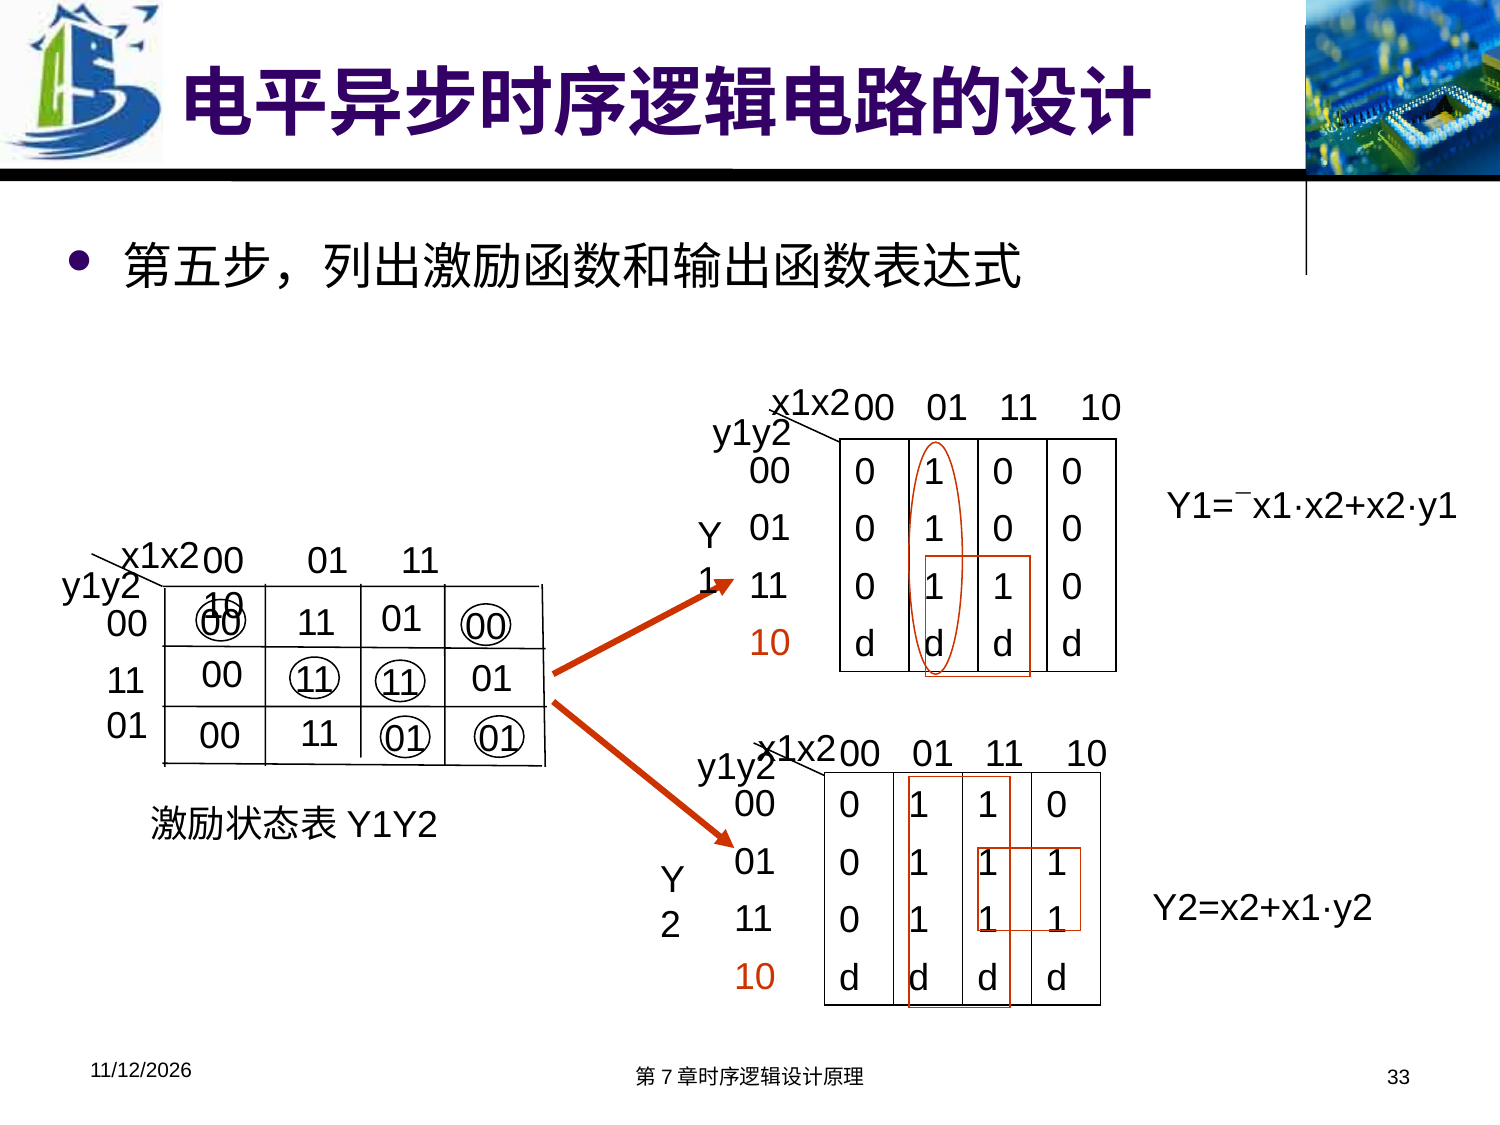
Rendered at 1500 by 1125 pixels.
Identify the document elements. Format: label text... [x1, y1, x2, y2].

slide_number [74, 1048, 426, 1101]
text_box Y2=x2+x1·y2 [1141, 875, 1437, 936]
picture [0, 0, 163, 163]
slide_number 33 [1074, 1055, 1426, 1101]
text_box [697, 370, 1152, 704]
text_box Y2 [645, 847, 677, 953]
text_box Y1=x1·x2+x2·y1 [1156, 473, 1500, 534]
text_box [682, 715, 1138, 1038]
list 第五步，列出激励函数和输出函数表达式 [50, 233, 1177, 313]
picture [1306, 0, 1500, 175]
text_box 激励状态表Y1Y2 [135, 792, 554, 853]
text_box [46, 523, 550, 768]
text_box Y1 [682, 503, 692, 609]
title 电平异步时序逻辑电路的设计 [163, 30, 1298, 153]
footer 第7章时序逻辑设计原理 [512, 1055, 988, 1101]
